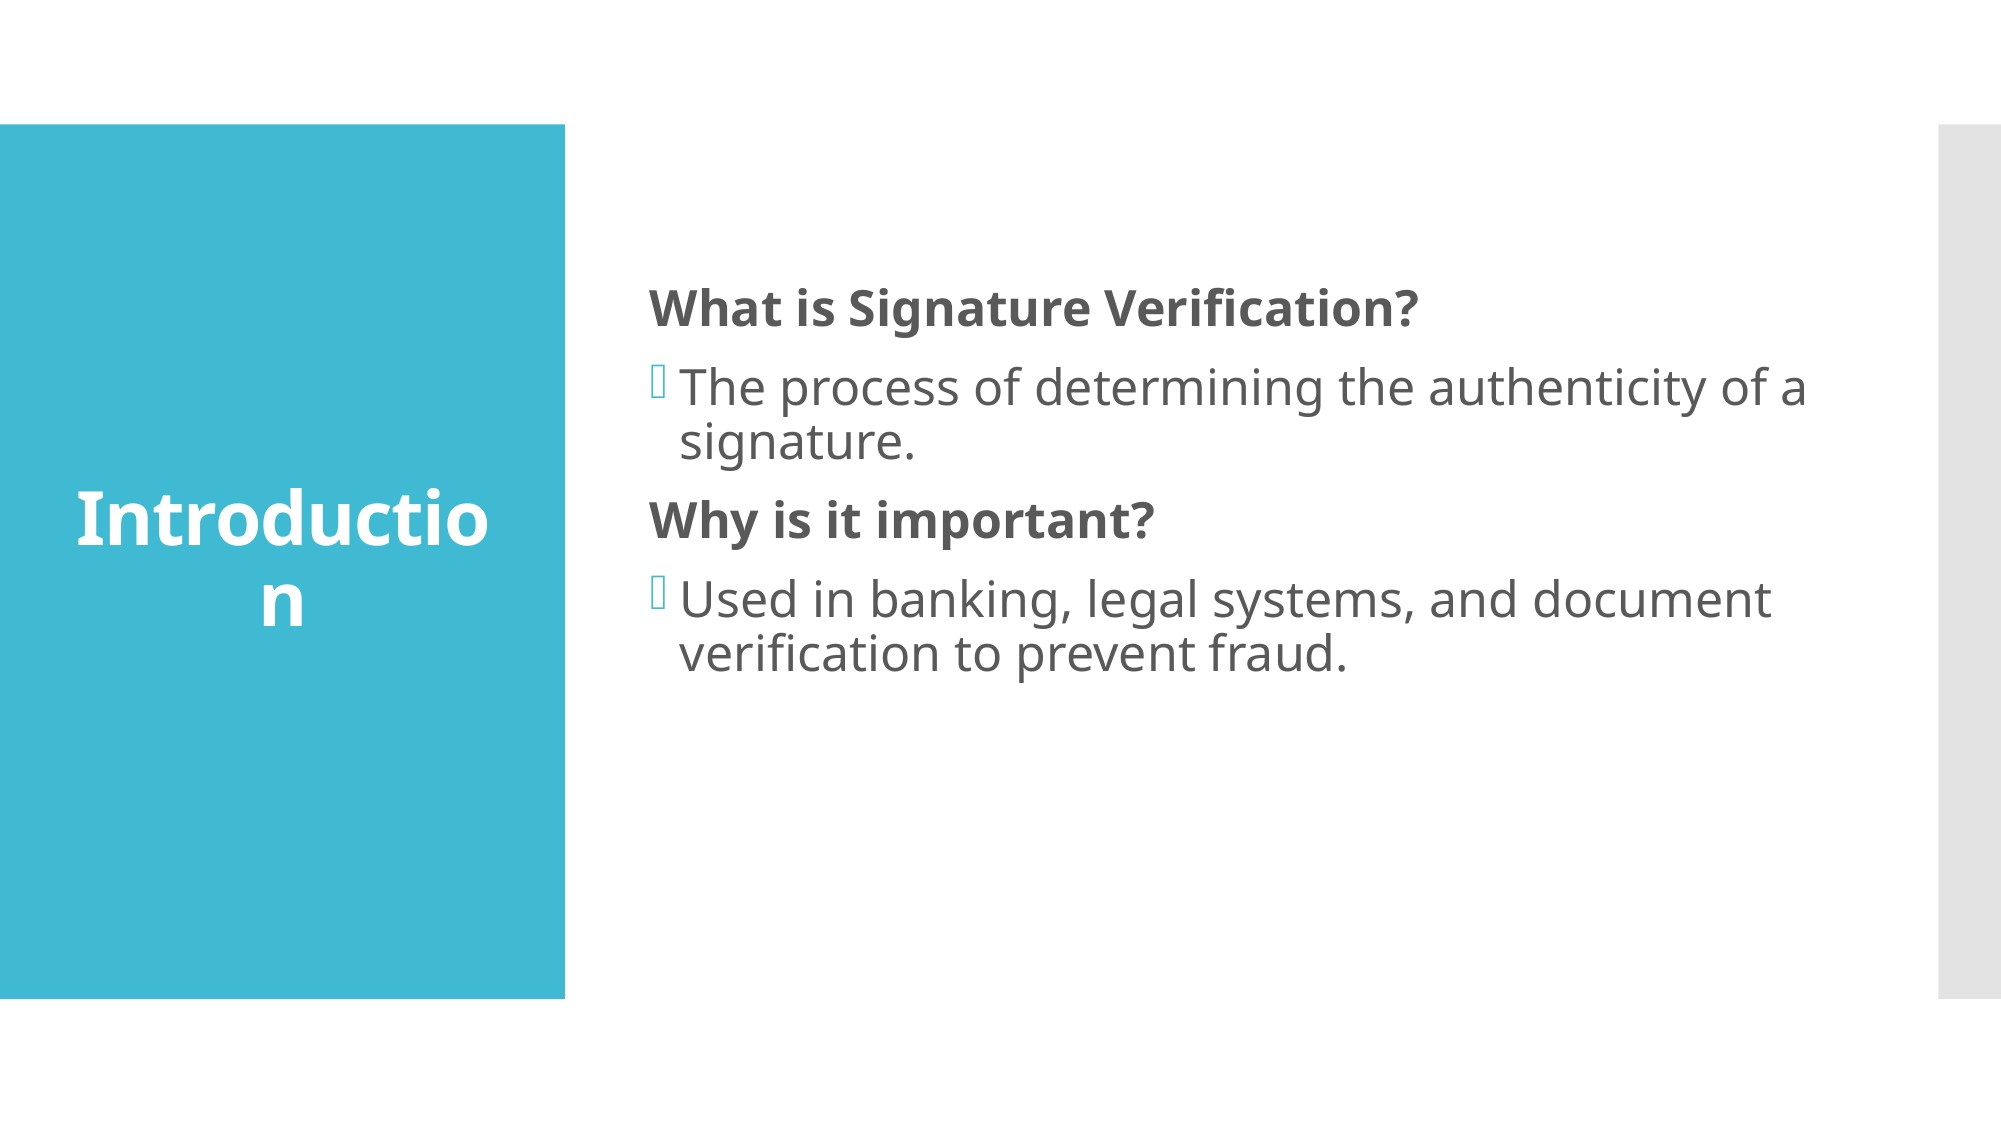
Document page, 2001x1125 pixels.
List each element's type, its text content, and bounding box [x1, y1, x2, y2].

title Introduction [41, 184, 525, 940]
list What is Signature Verification? The process of determining the authenticity of a signature. Why is it important? Used in banking, legal systems, and document verification to prevent fraud. [634, 141, 1835, 982]
